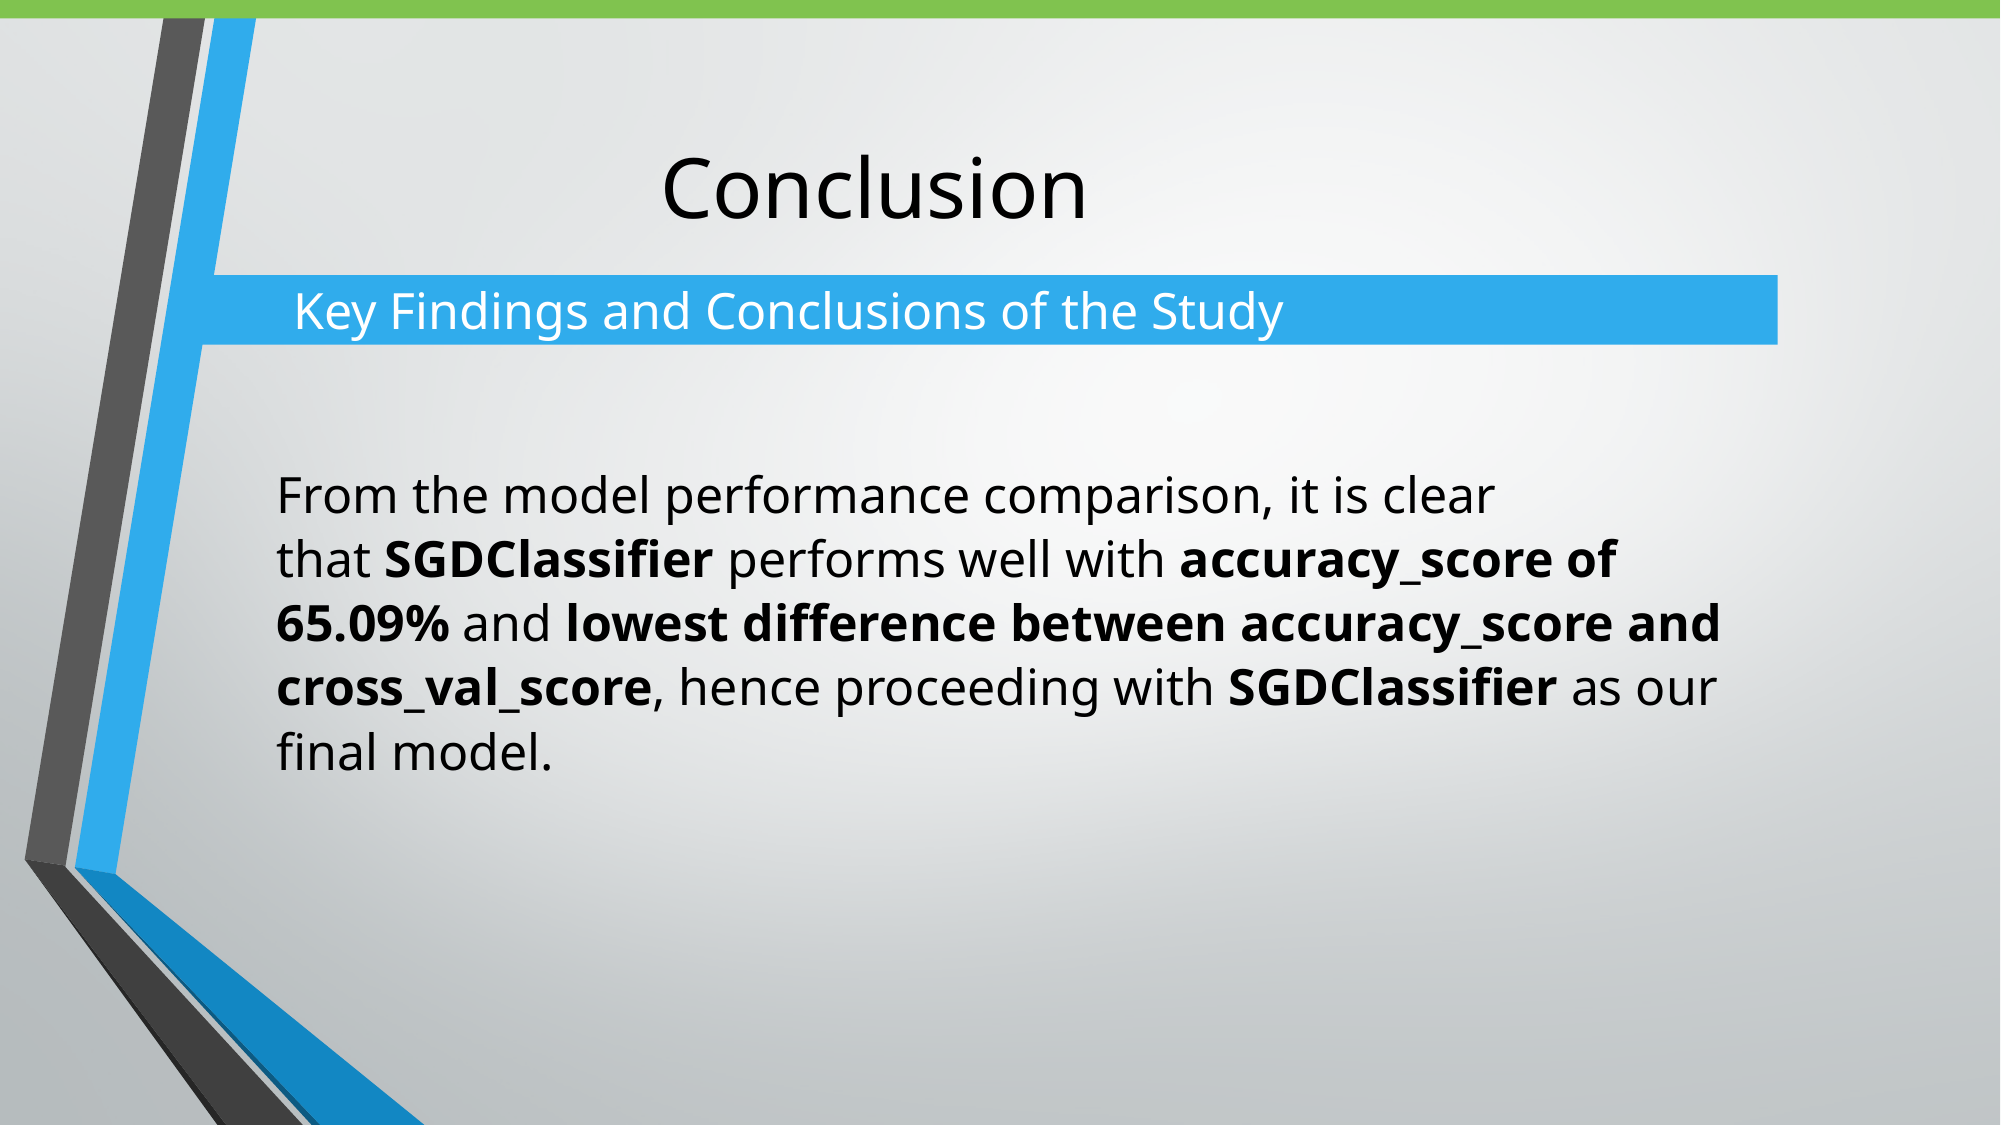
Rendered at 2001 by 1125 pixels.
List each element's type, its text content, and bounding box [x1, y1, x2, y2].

title Conclusion [214, 127, 1536, 275]
list Key Findings and Conclusions of the Study [188, 275, 1778, 345]
list From the model performance comparison, it is clear that SGDClassifier performs well with accuracy_score of 65.09% and lowest difference between accuracy_score and cross_val_score, hence proceeding with SGDClassifier as our final model. [214, 437, 1778, 802]
